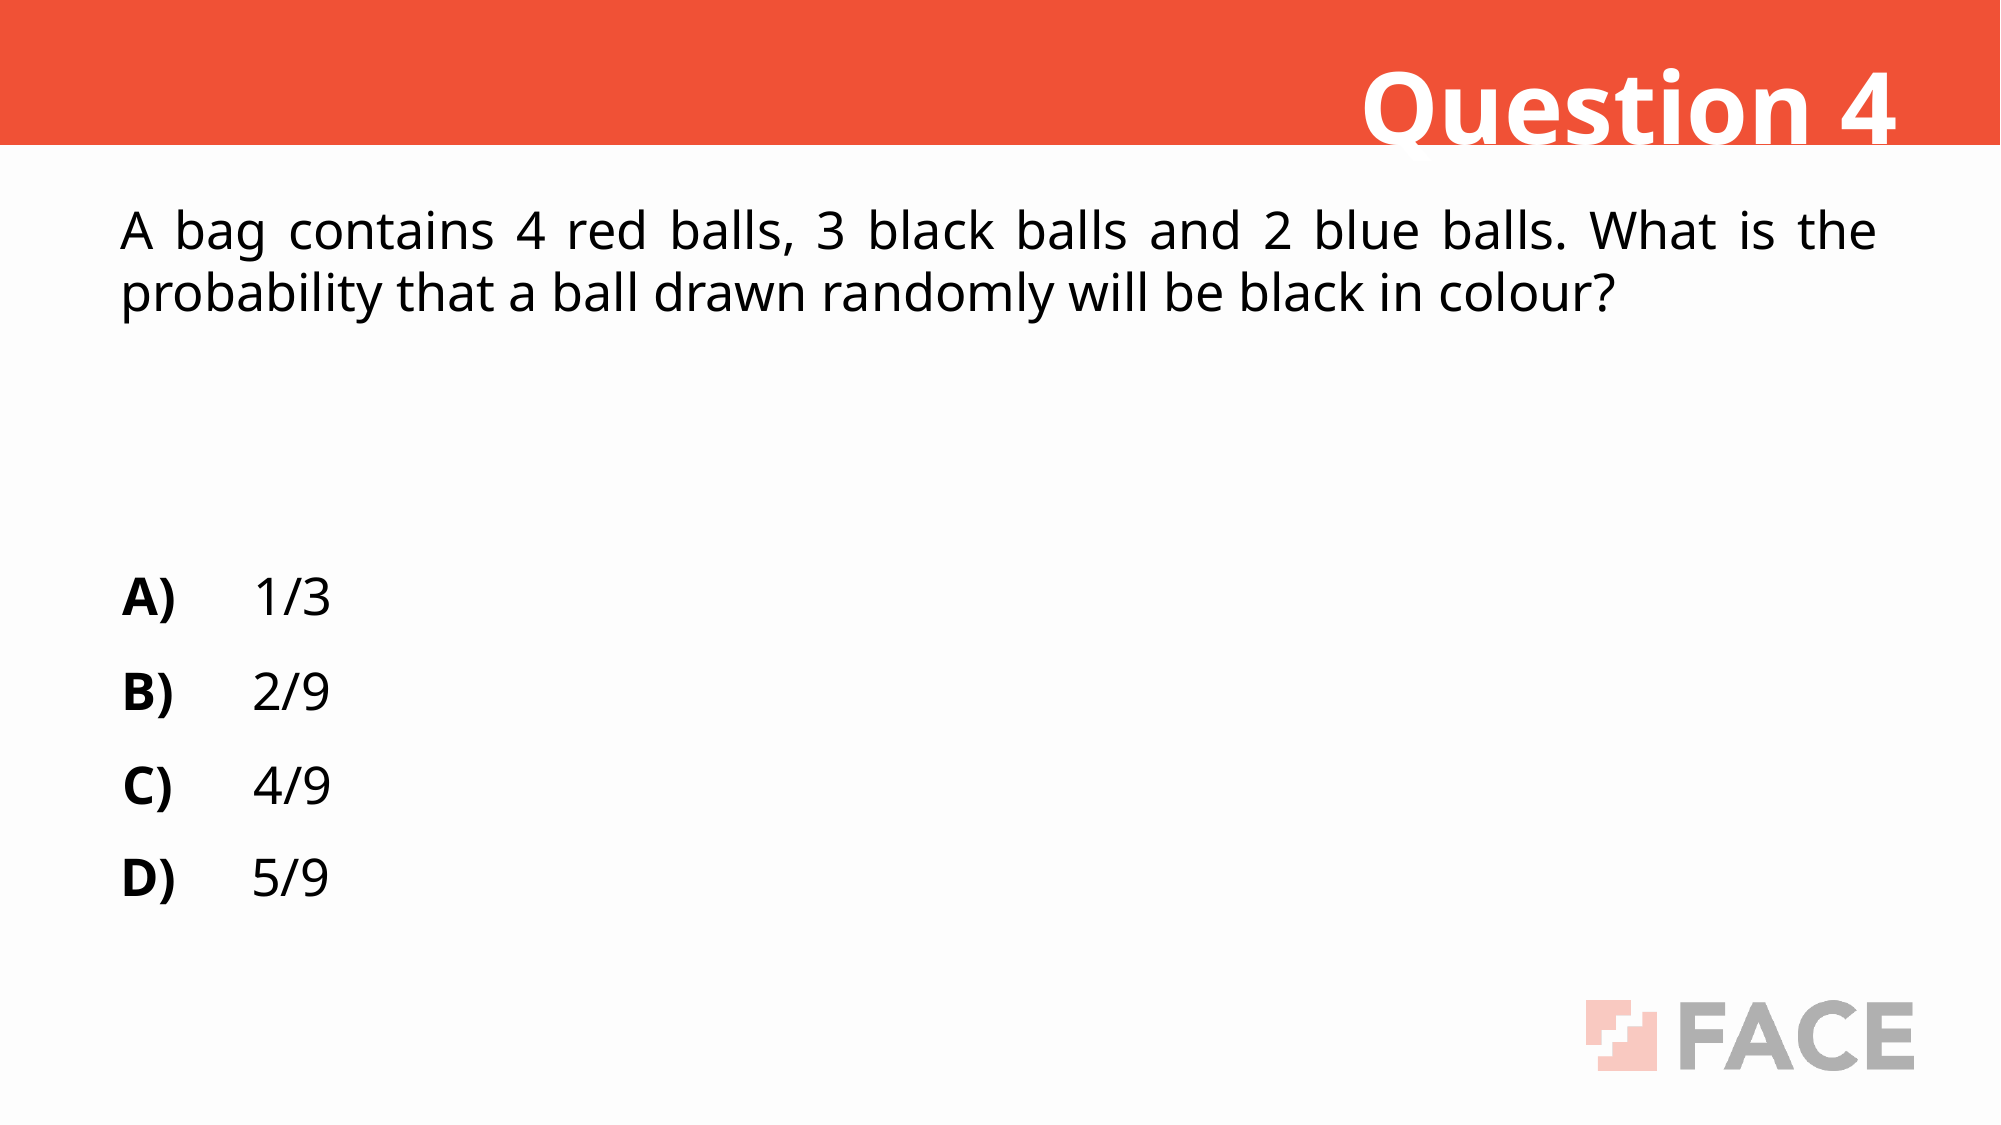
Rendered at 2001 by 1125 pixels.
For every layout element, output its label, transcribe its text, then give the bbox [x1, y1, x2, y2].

picture [1586, 1000, 1914, 1072]
text_box A bag contains 4 red balls, 3 black balls and 2 blue balls. What is the probability that a ball drawn randomly will be black in colour? [105, 189, 1895, 330]
text_box 2/9 [237, 619, 1894, 728]
text_box 1/3 [238, 525, 1896, 634]
text_box [0, 0, 2000, 147]
text_box A) [107, 525, 223, 634]
text_box D) [105, 806, 220, 915]
text_box 5/9 [236, 806, 1893, 915]
text_box Question 4 [638, 37, 1914, 173]
text_box C) [107, 713, 223, 823]
text_box B) [106, 619, 221, 728]
text_box 4/9 [238, 713, 1896, 823]
